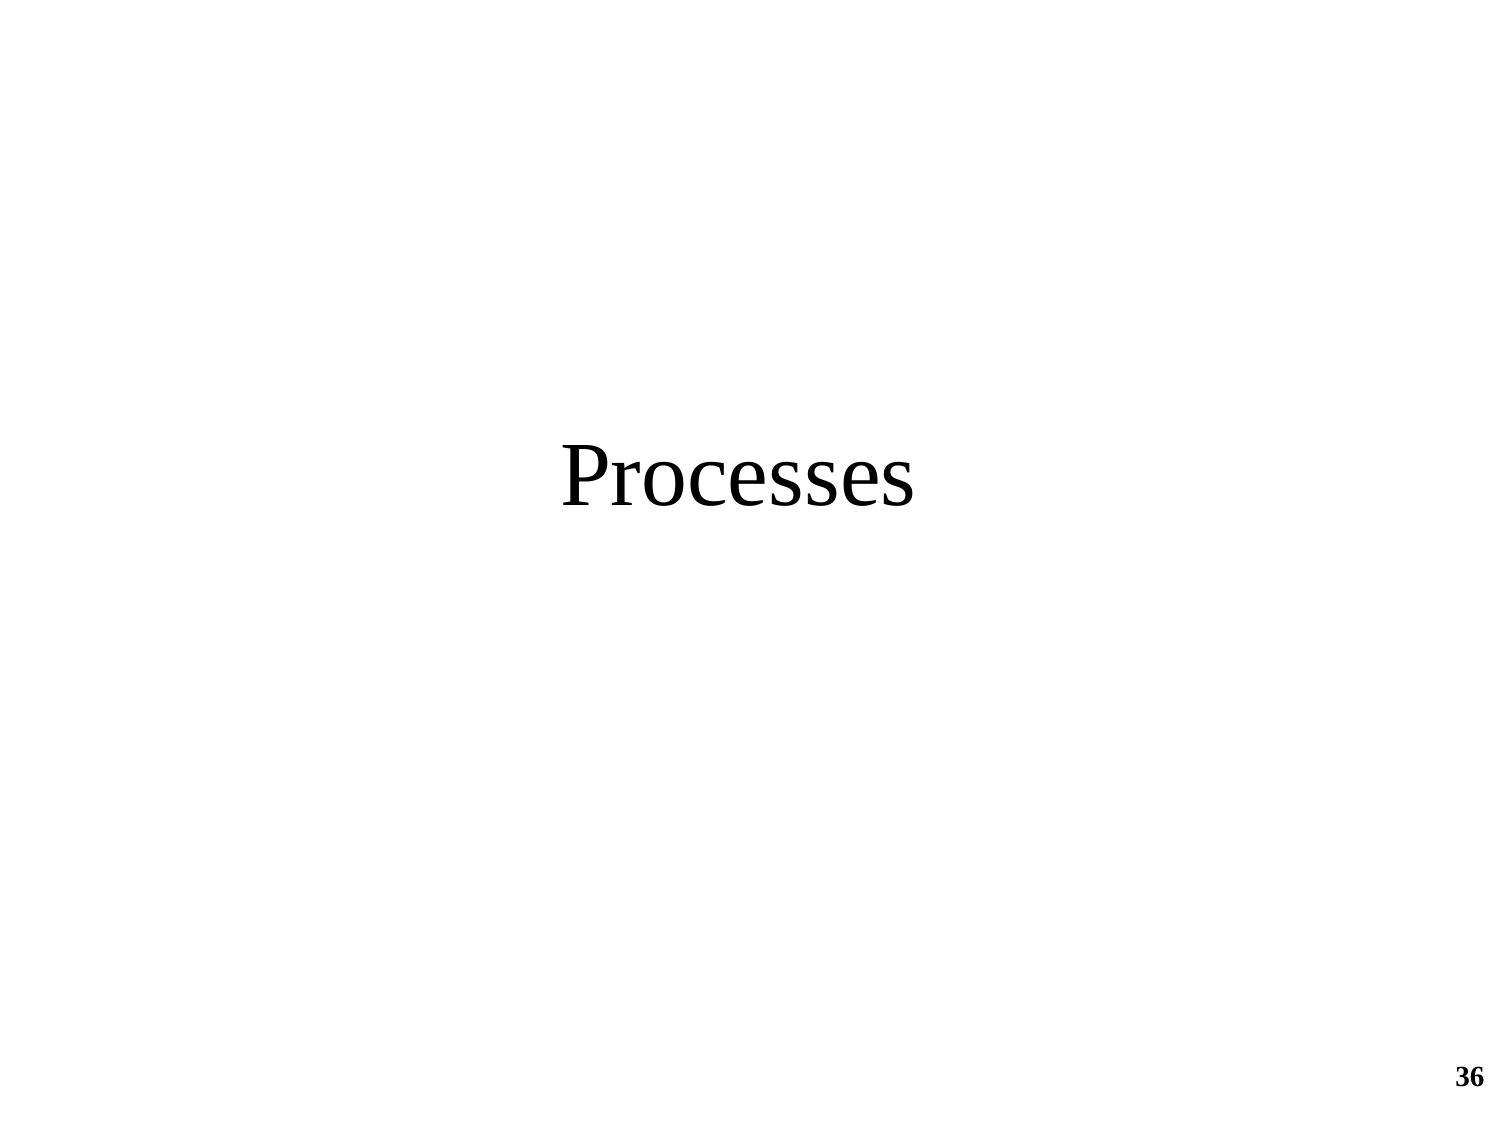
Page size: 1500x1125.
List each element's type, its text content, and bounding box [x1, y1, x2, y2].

slide_number 36 [1187, 1049, 1500, 1125]
title Processes [112, 375, 1388, 563]
